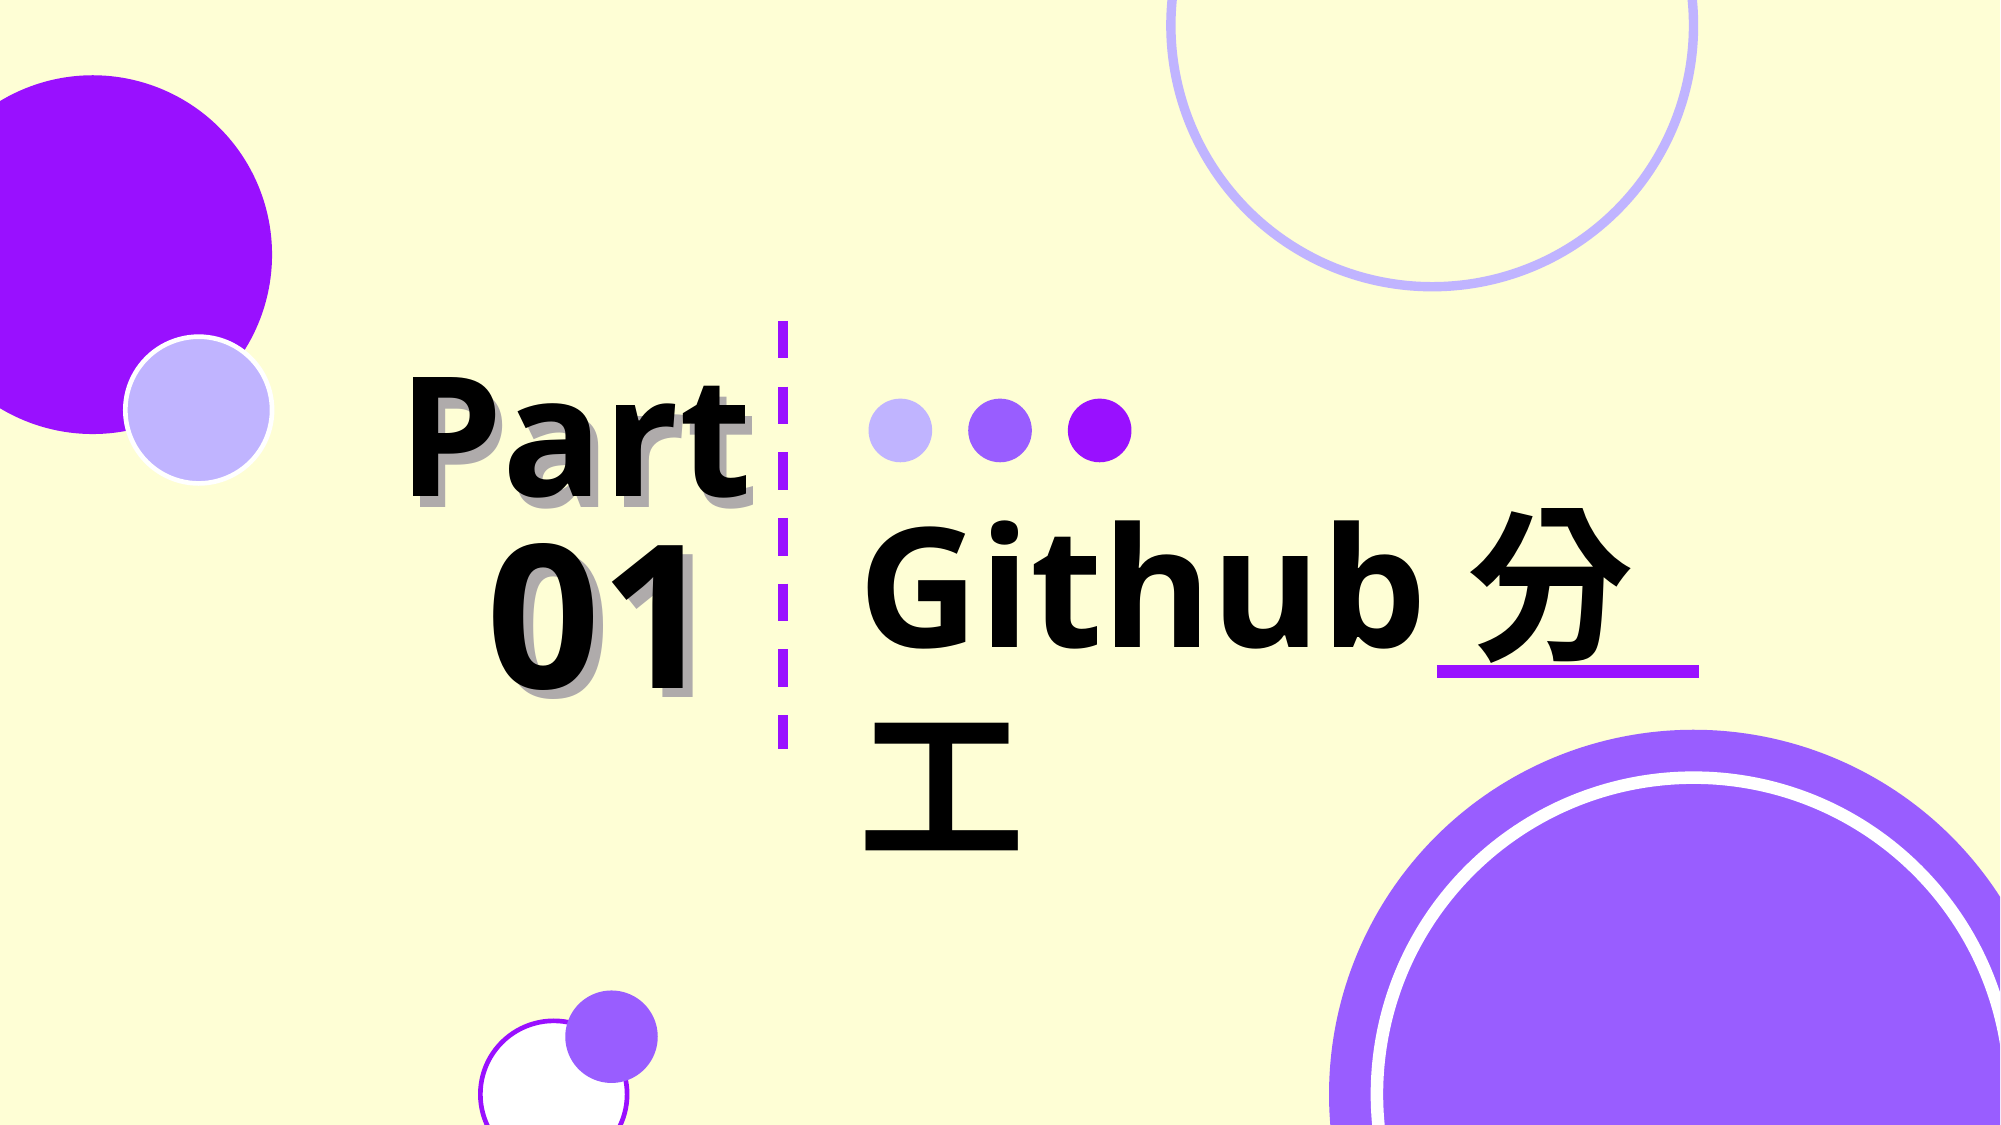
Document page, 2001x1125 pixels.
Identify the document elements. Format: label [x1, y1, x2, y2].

text_box [387, 321, 770, 748]
text_box [844, 473, 1805, 691]
text_box [868, 398, 1132, 463]
